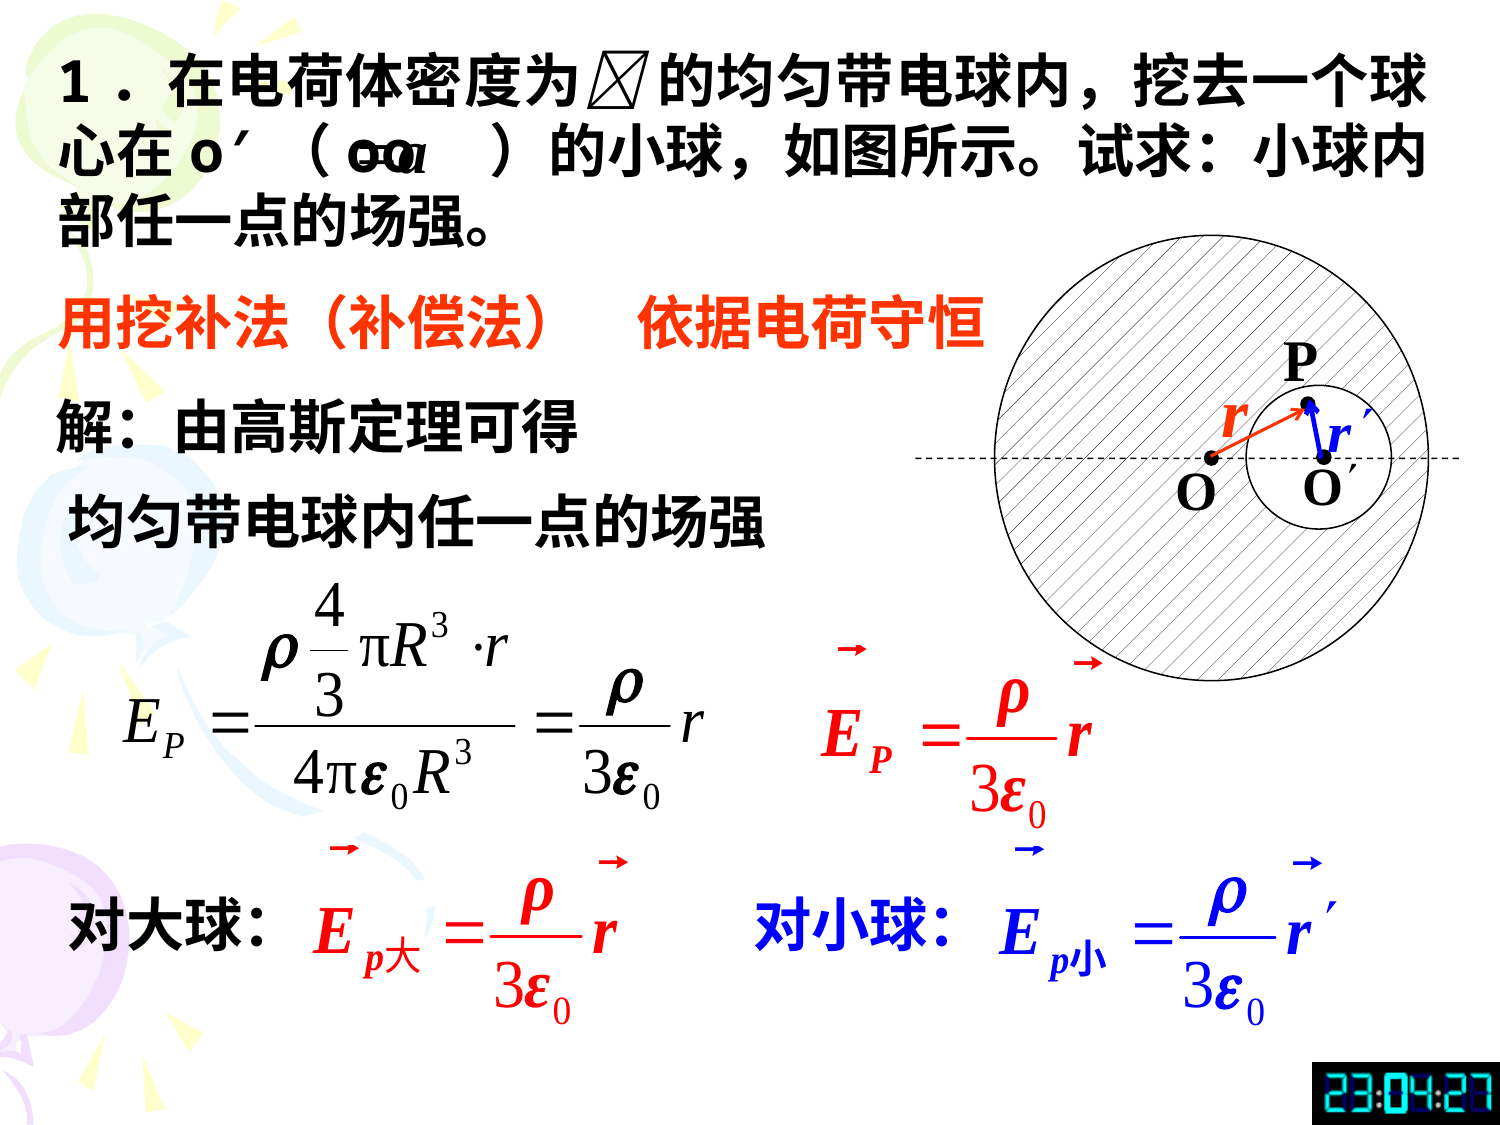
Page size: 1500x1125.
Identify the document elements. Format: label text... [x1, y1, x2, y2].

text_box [1301, 465, 1357, 511]
text_box 均匀带电球内任一点的场强 [53, 477, 845, 563]
text_box 解：由高斯定理可得 [41, 382, 747, 468]
text_box 用挖补法（补偿法） [42, 278, 597, 364]
text_box [994, 235, 1429, 681]
text_box 对小球： [738, 880, 980, 966]
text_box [111, 562, 714, 821]
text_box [1174, 467, 1221, 516]
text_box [344, 116, 440, 187]
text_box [985, 845, 1340, 1036]
text_box 对大球： [53, 880, 295, 966]
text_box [808, 644, 1105, 840]
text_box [1210, 373, 1306, 457]
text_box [1309, 398, 1378, 459]
text_box [1246, 421, 1392, 530]
text_box [1310, 385, 1359, 397]
text_box 依据电荷守恒 [621, 278, 1001, 364]
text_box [1281, 337, 1323, 386]
picture [1313, 1063, 1500, 1125]
text_box 1．在电荷体密度为 的均匀带电球内，挖去一个球心在o′（oo′ ）的小球，如图所示。试求：小球内部任一点的场强。 [43, 36, 1444, 262]
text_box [300, 844, 634, 1036]
